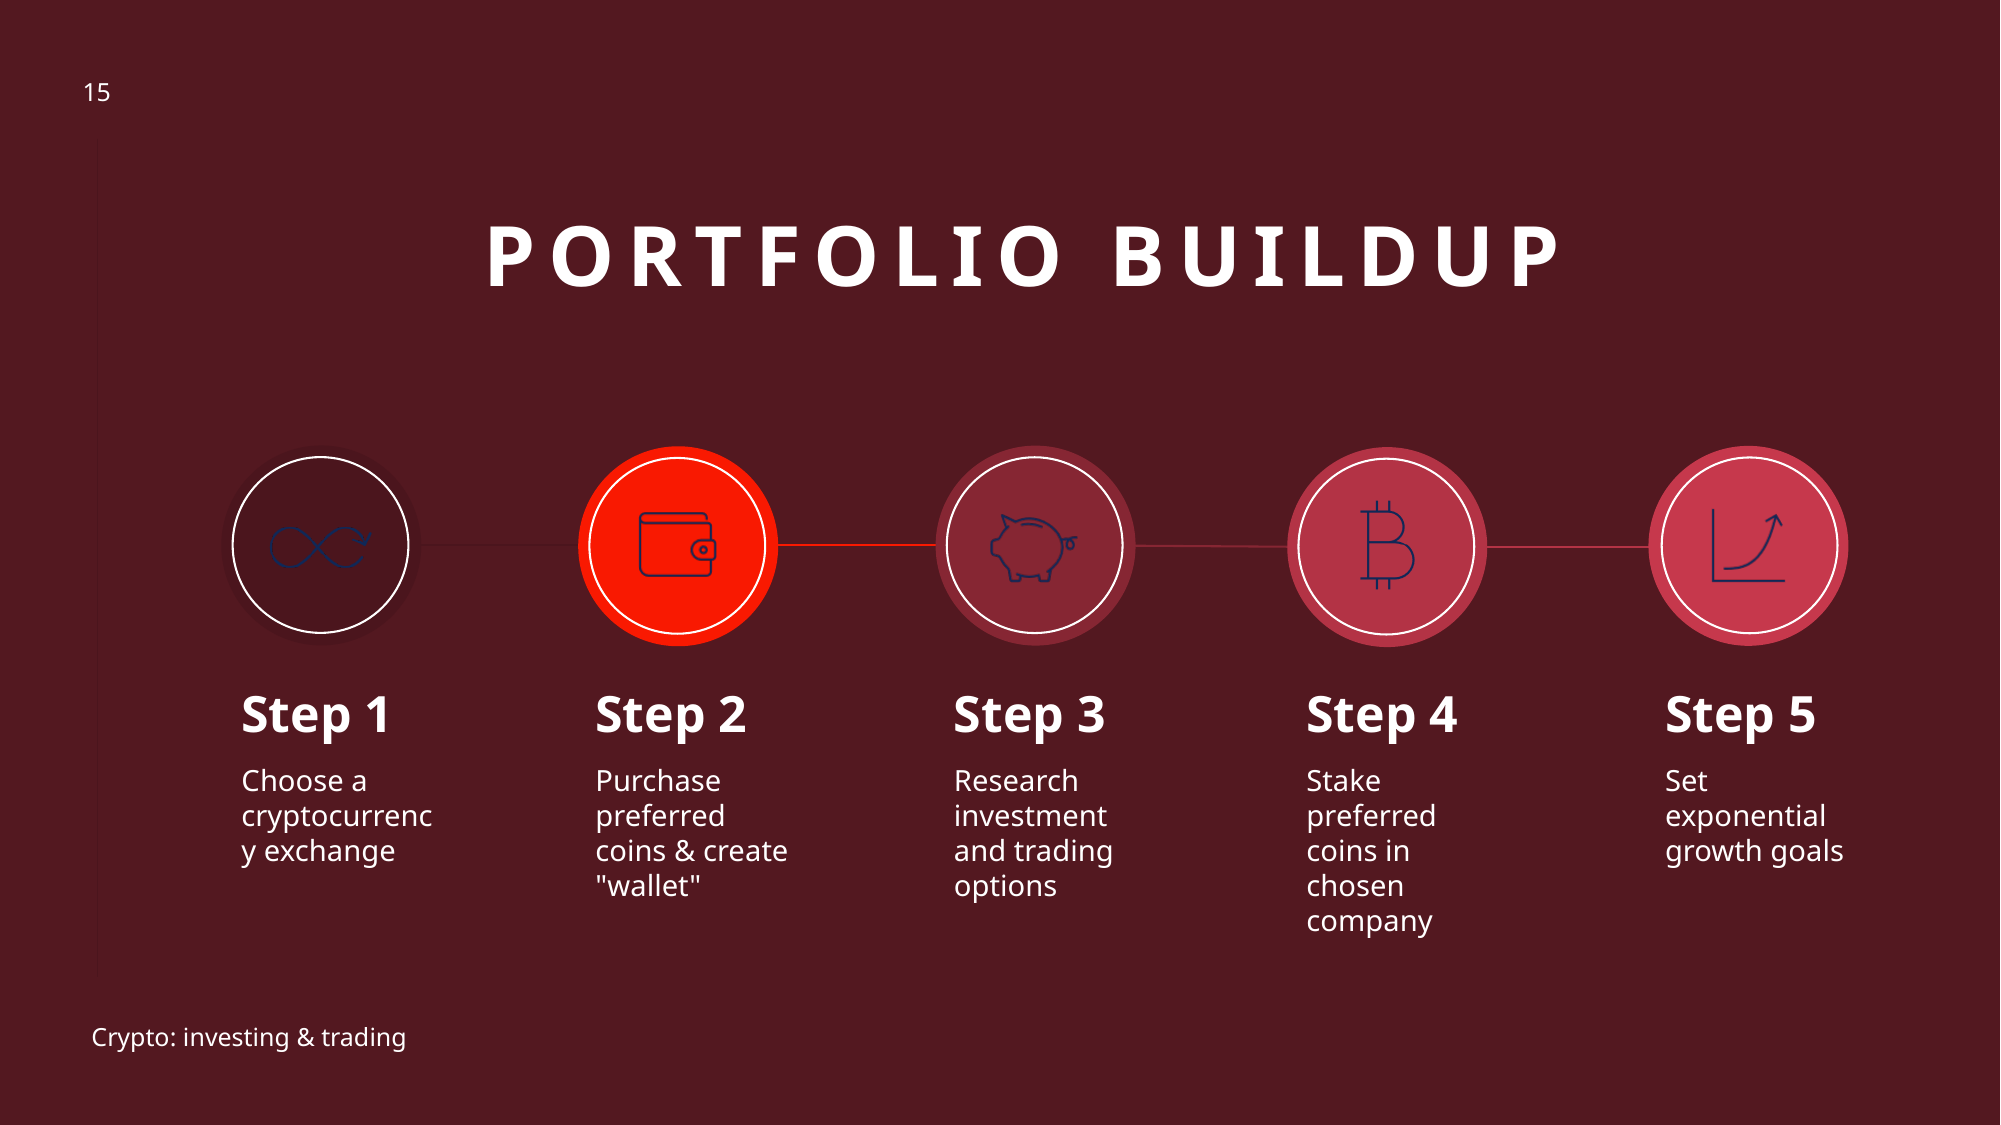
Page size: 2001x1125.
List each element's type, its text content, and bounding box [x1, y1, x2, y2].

list Stake preferred coins in chosen company [1291, 754, 1515, 876]
list Choose a cryptocurrency exchange [226, 754, 450, 876]
picture [983, 496, 1086, 599]
list Step 4 [1291, 675, 1515, 752]
slide_number 15 [53, 67, 140, 119]
list Purchase preferred coins & create "wallet" [580, 754, 804, 876]
list Step 1 [226, 675, 450, 752]
picture [1336, 493, 1439, 596]
picture [259, 488, 377, 606]
list Step 3 [938, 675, 1163, 752]
list Research investment and trading options [938, 754, 1163, 876]
list Step 5 [1650, 675, 1874, 752]
picture [624, 493, 727, 596]
list Step 2 [580, 675, 804, 752]
list Set exponential growth goals [1650, 754, 1874, 876]
title PORTFOLIO BUILDUP [293, 136, 1751, 312]
footer Crypto: investing & trading [76, 1015, 459, 1061]
picture [1697, 494, 1800, 597]
